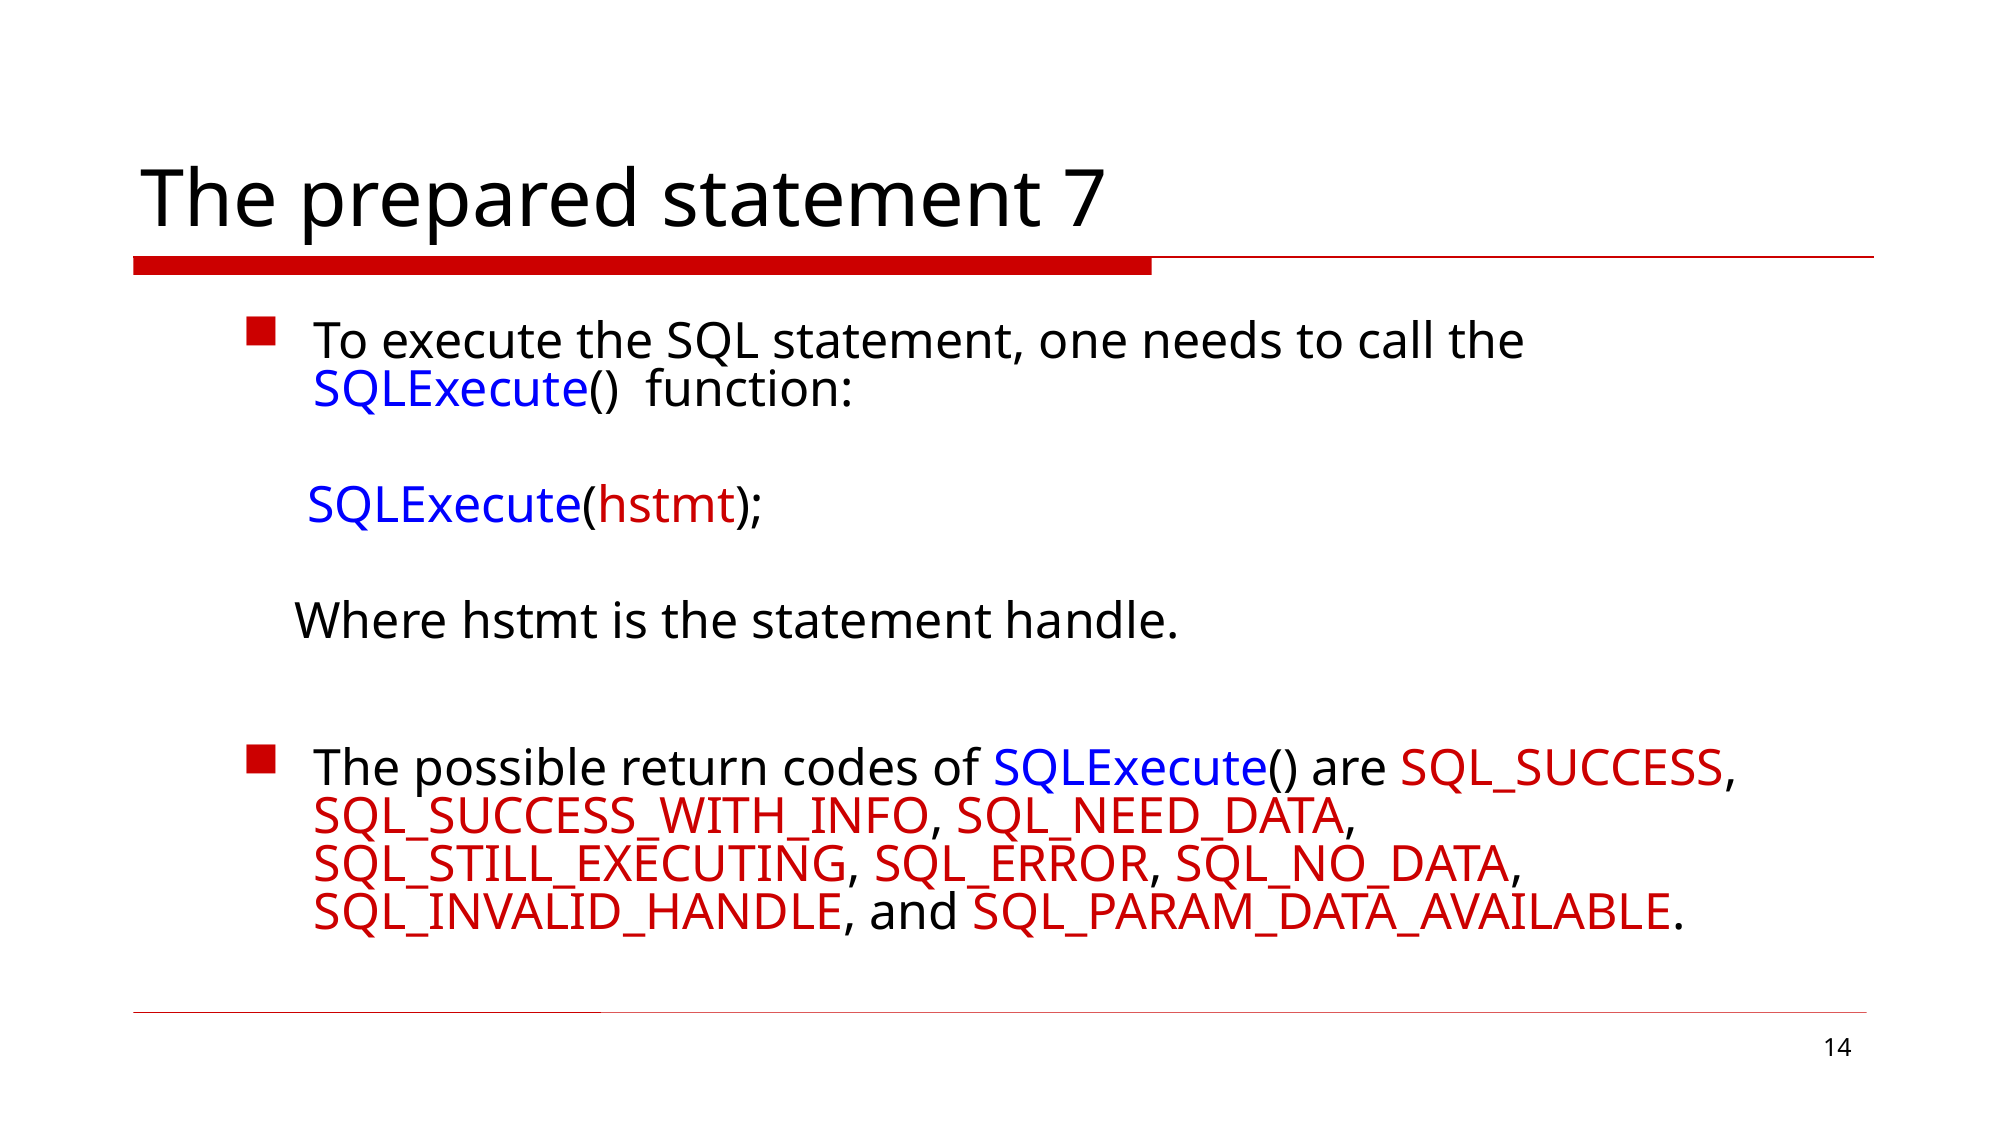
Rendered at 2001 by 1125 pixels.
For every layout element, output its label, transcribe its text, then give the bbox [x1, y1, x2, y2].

slide_number 14 [1433, 1024, 1867, 1103]
list To execute the SQL statement, one needs to call the SQLExecute() function: SQLExecute(hstmt); Where hstmt is the statement handle. The possible return codes of SQLExecute() are SQL_SUCCESS, SQL_SUCCESS_WITH_INFO, SQL_NEED_DATA, SQL_STILL_EXECUTING, SQL_ERROR, SQL_NO_DATA, SQL_INVALID_HANDLE, and SQL_PARAM_DATA_AVAILABLE. [150, 312, 1825, 1013]
title The prepared statement 7 [125, 50, 1876, 250]
